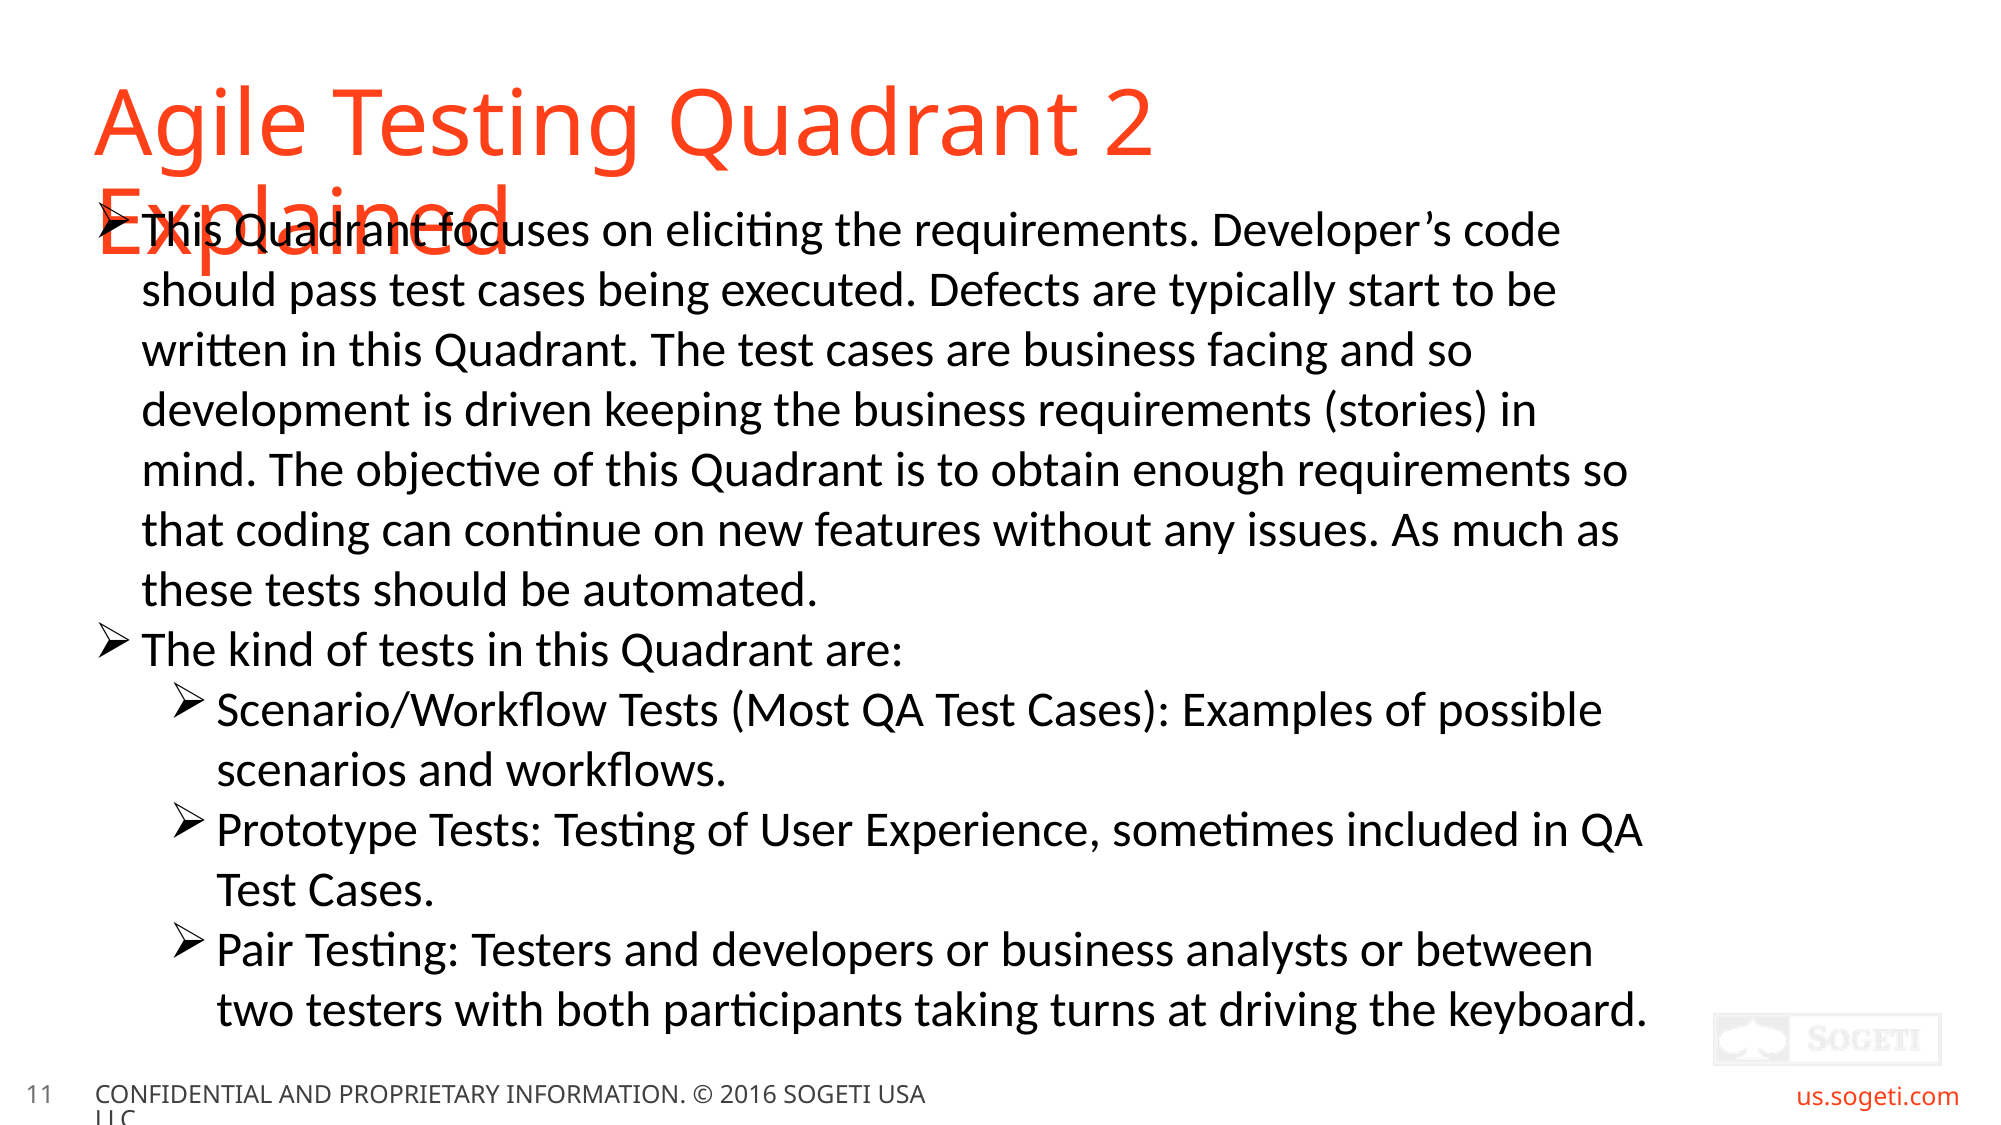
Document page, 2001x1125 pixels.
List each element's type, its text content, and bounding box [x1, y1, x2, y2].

footer CONFIDENTIAL AND PROPRIETARY INFORMATION. © 2016 SOGETI USA LLC [80, 1114, 957, 1125]
slide_number 11 [0, 1065, 80, 1125]
text_box This Quadrant focuses on eliciting the requirements. Developer’s code should pass test cases being executed. Defects are typically start to be written in this Quadrant. The test cases are business facing and so development is driven keeping the business requirements (stories) in mind. The objective of this Quadrant is to obtain enough requirements so that coding can continue on new features without any issues. As much as these tests should be automated. The kind of tests in this Quadrant are: Scenario/Workflow Tests (Most QA Test Cases): Examples of possible scenarios and workflows. Prototype Tests: Testing of User Experience, sometimes included in QA Test Cases. Pair Testing: Testers and developers or business analysts or between two testers with both participants taking turns at driving the keyboard. [79, 188, 1680, 1114]
title Agile Testing Quadrant 2 Explained [79, 68, 1502, 168]
